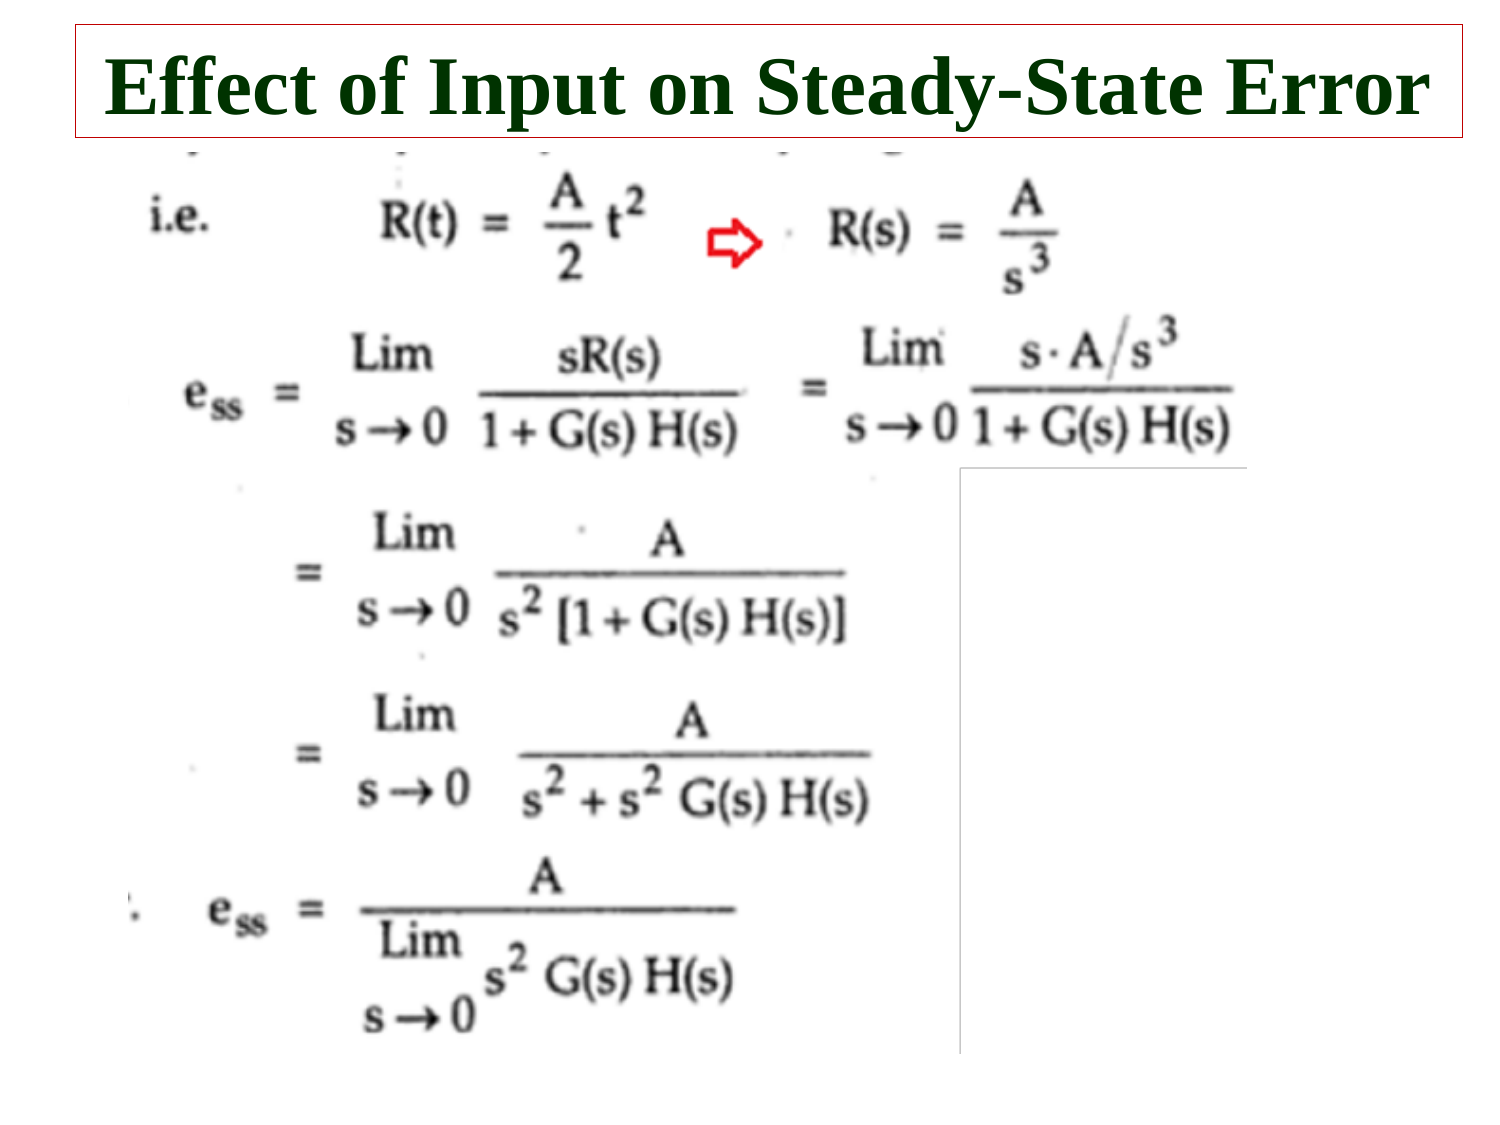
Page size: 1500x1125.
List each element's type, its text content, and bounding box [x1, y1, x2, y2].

picture [128, 152, 1247, 1054]
title Effect of Input on Steady-State Error [75, 24, 1463, 138]
